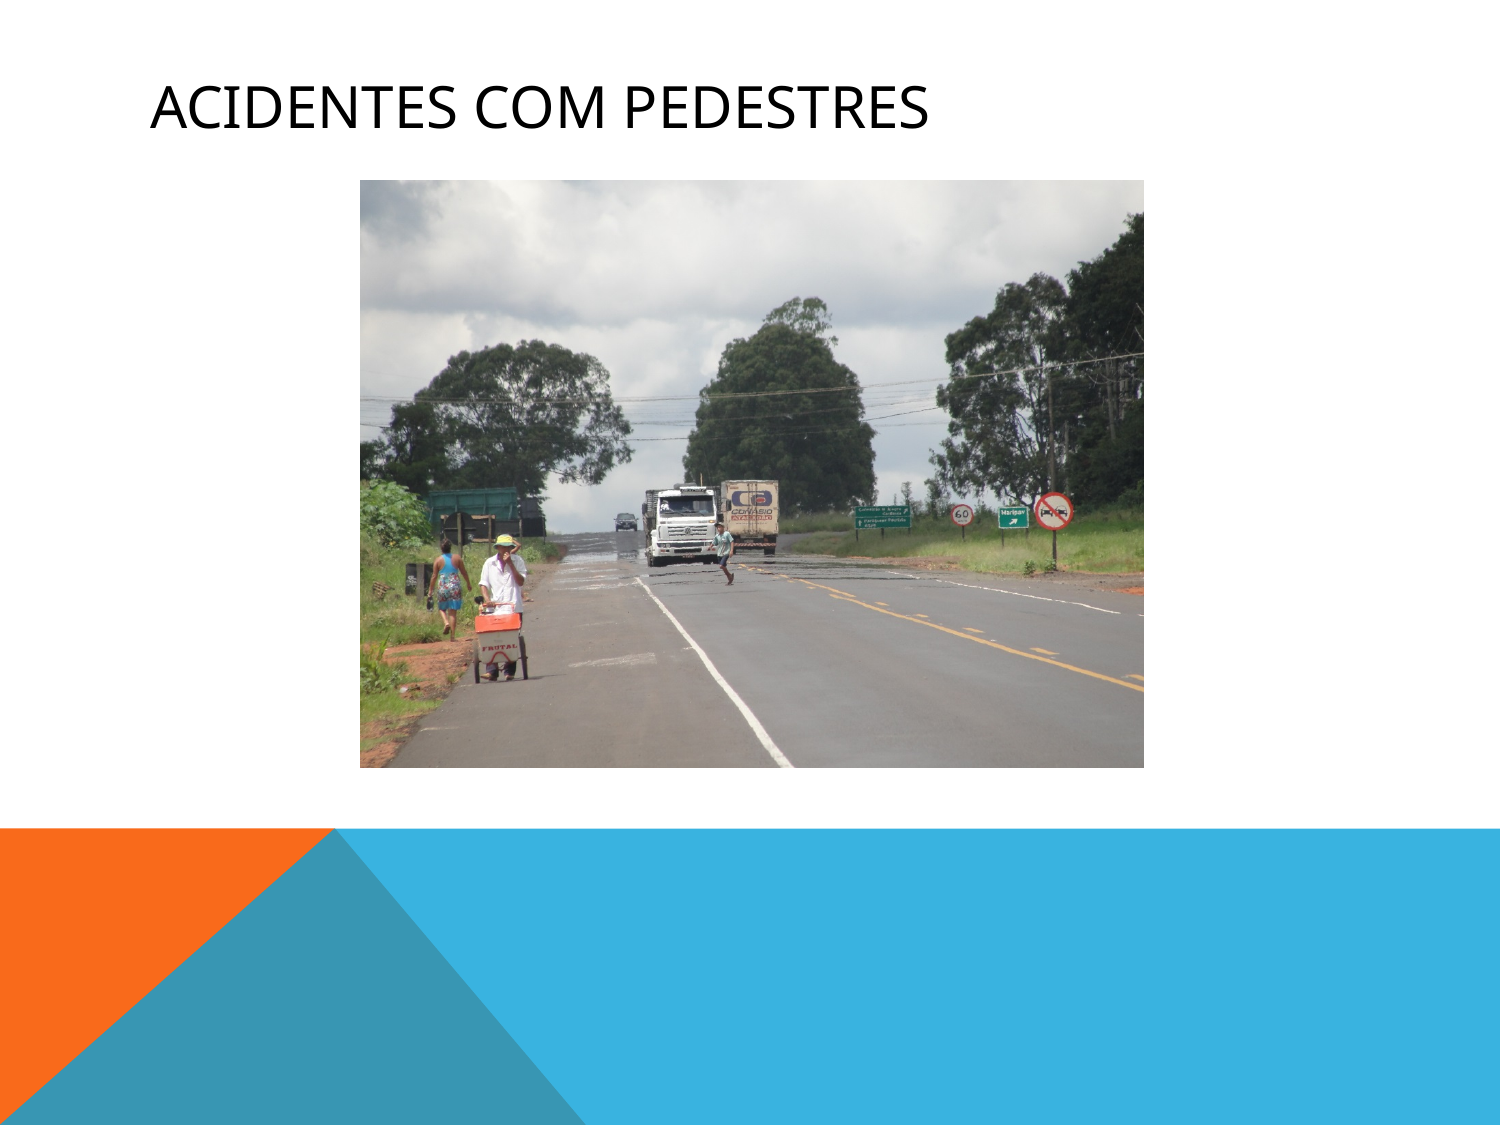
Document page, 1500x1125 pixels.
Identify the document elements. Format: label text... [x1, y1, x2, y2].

title ACIDENTES COM PEDESTRES [135, 60, 1369, 150]
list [360, 180, 1144, 768]
